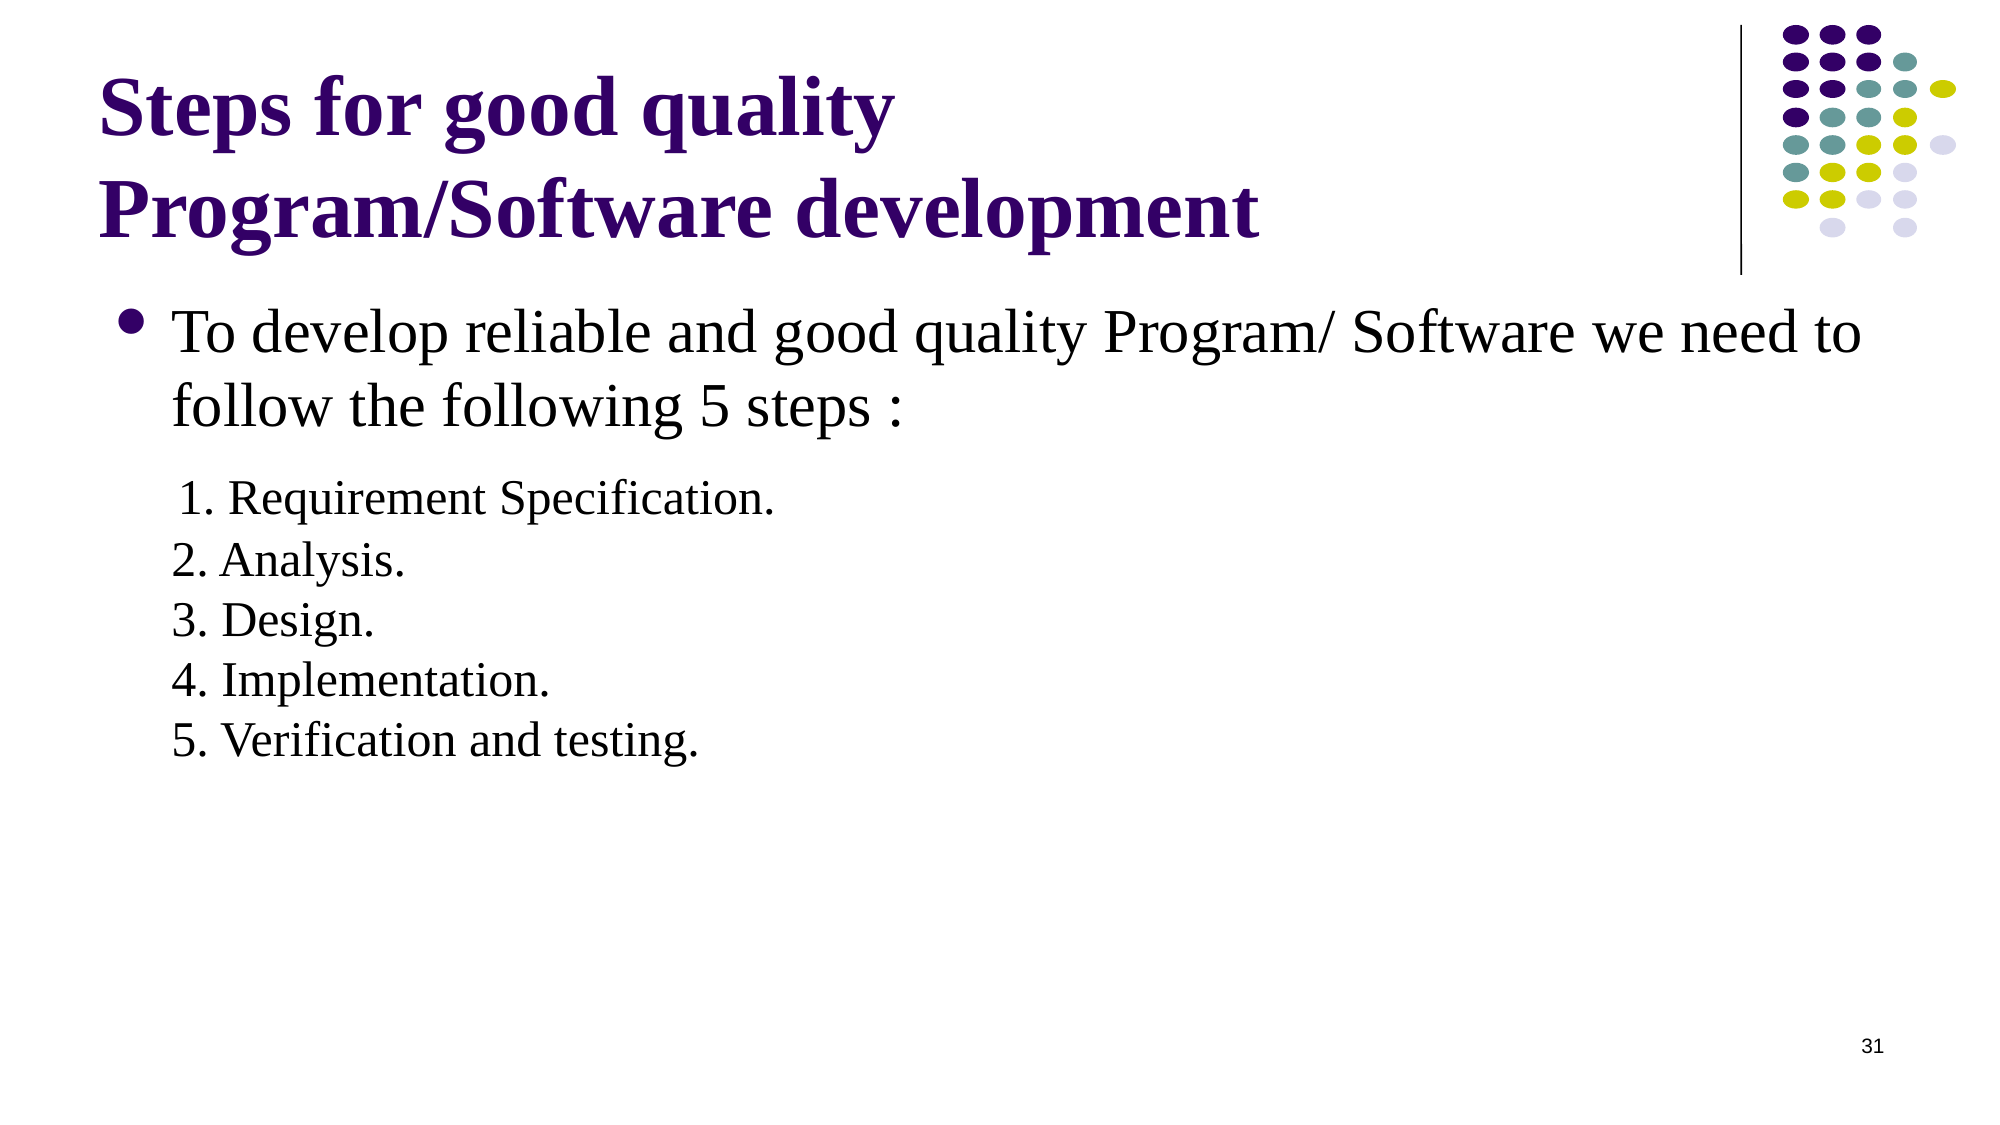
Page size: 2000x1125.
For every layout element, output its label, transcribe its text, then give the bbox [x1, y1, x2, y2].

list To develop reliable and good quality Program/ Software we need to follow the following 5 steps : 1. Requirement Specification. 2. Analysis. 3. Design. 4. Implementation. 5. Verification and testing. [99, 281, 1900, 1006]
slide_number 31 [1432, 1024, 1900, 1101]
title Steps for good quality Program/Software development [83, 49, 1867, 263]
